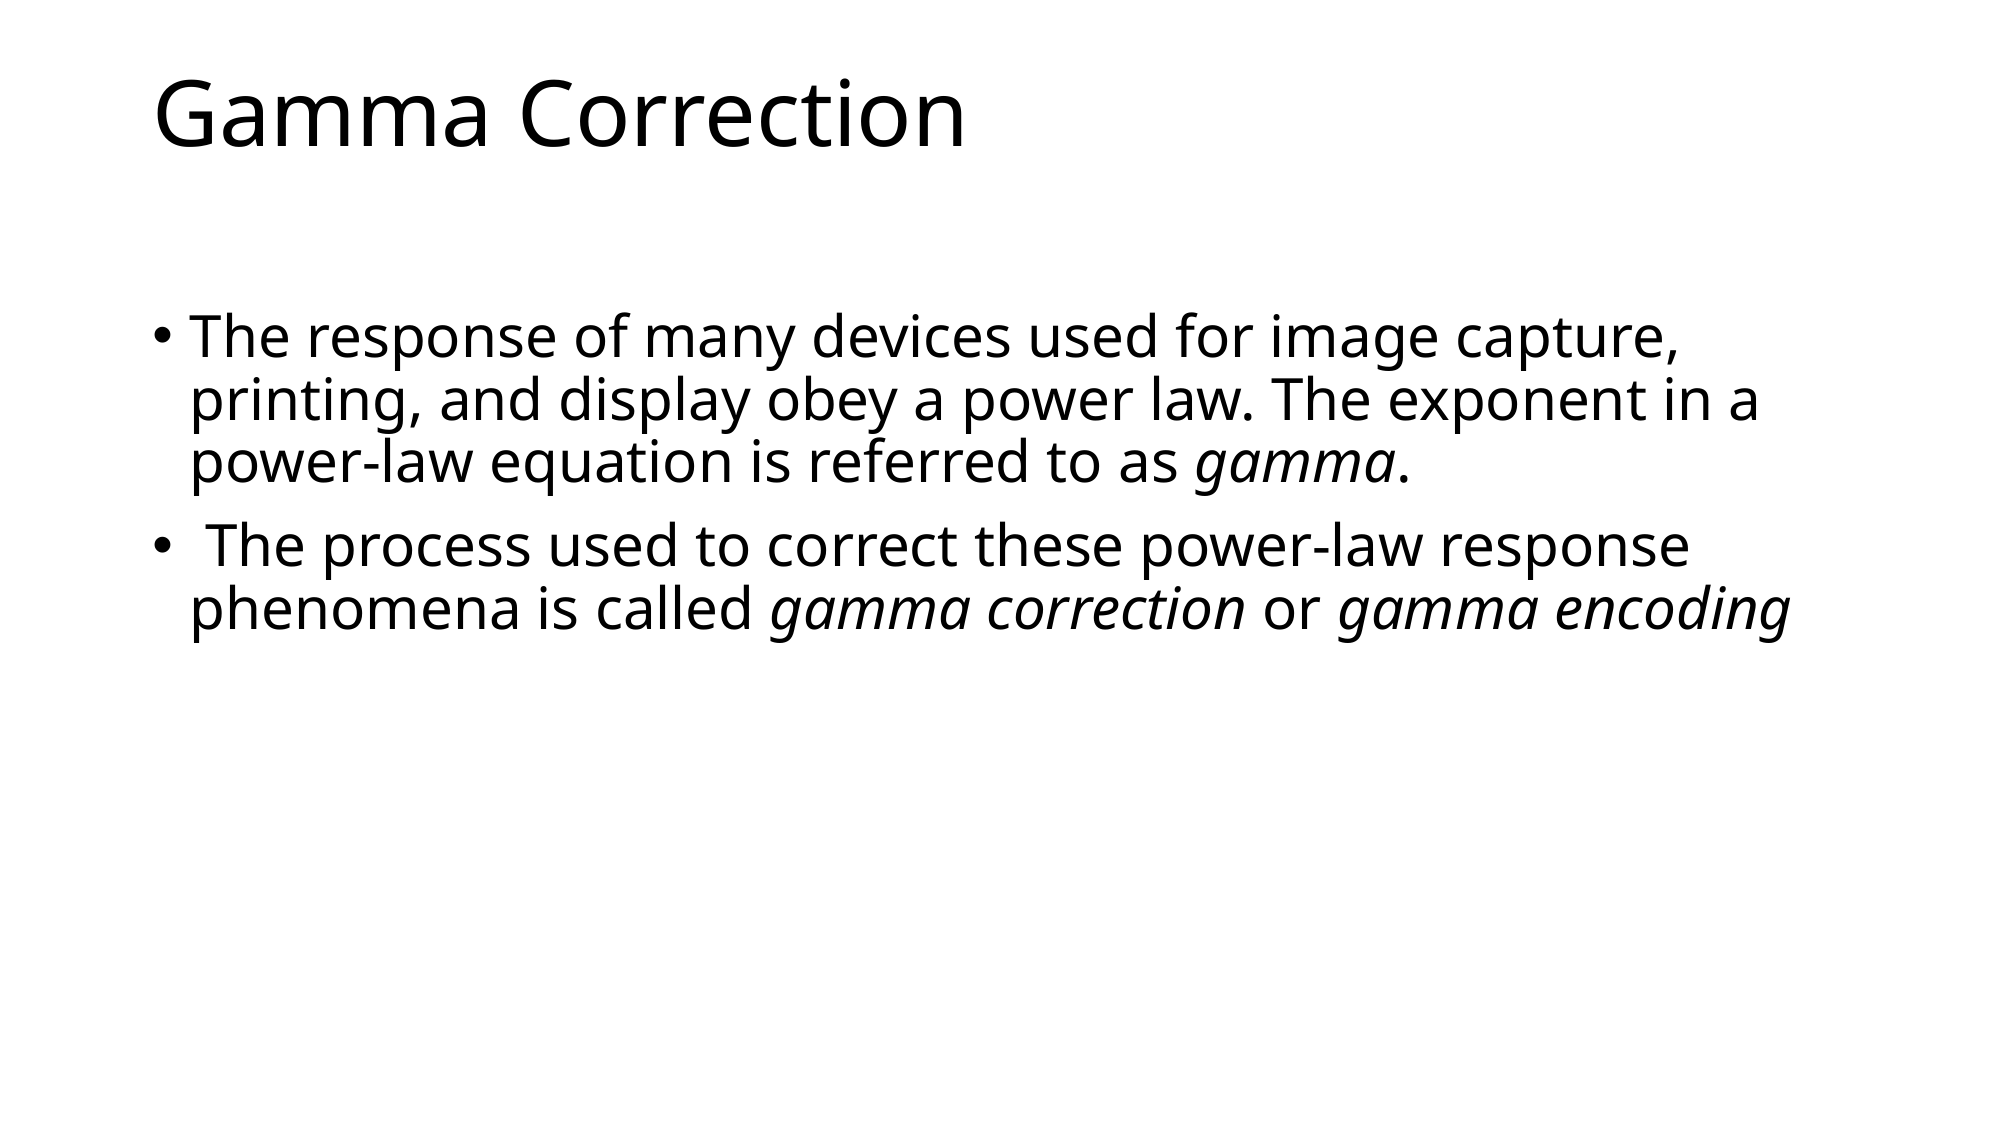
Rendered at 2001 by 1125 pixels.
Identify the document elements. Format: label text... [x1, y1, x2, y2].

title Gamma Correction [137, 59, 1863, 278]
list The response of many devices used for image capture, printing, and display obey a power law. The exponent in a power-law equation is referred to as gamma. The process used to correct these power-law response phenomena is called gamma correction or gamma encoding [137, 299, 1863, 1014]
